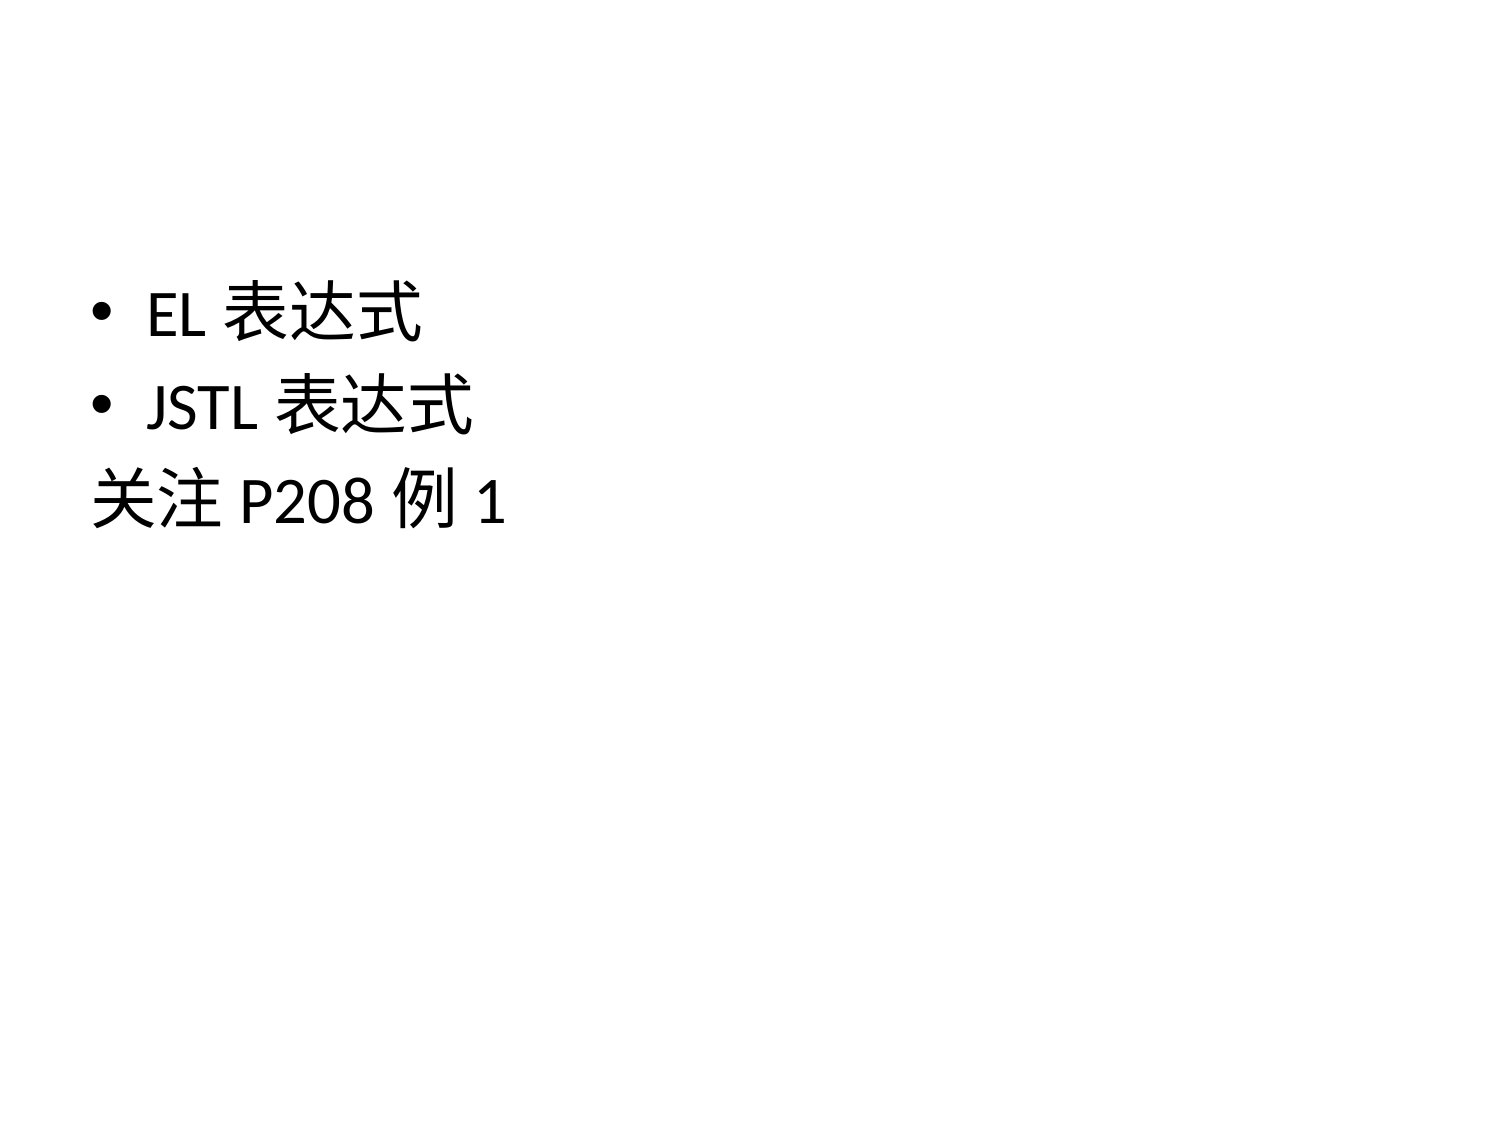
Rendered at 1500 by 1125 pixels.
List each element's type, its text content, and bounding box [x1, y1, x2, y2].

list EL表达式 JSTL表达式 关注P208例1 [75, 262, 1425, 1005]
